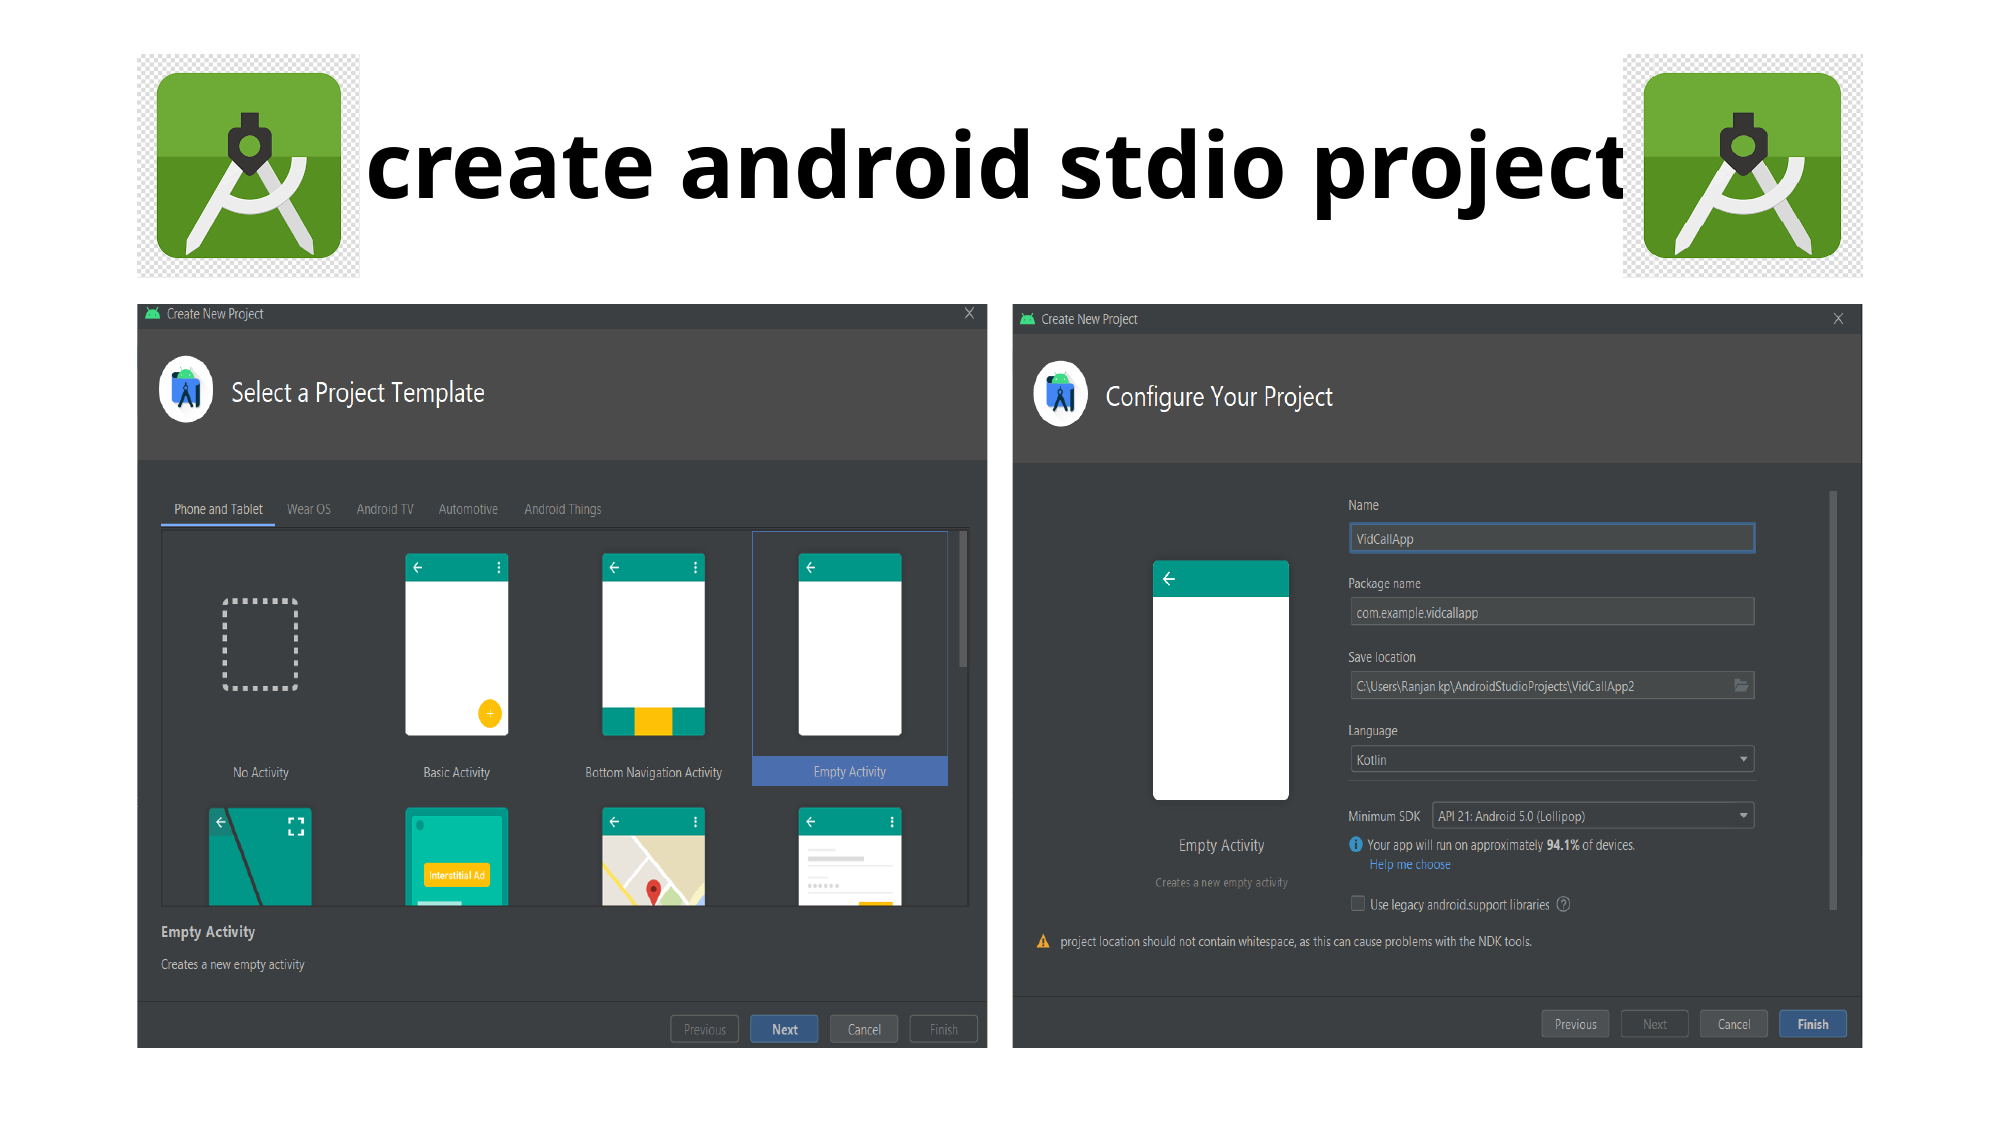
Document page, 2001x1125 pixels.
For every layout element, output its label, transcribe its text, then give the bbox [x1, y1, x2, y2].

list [1012, 304, 1863, 1048]
title create android stdio project [360, 59, 1623, 278]
picture [137, 54, 360, 278]
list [137, 304, 988, 1048]
picture [1623, 54, 1863, 278]
